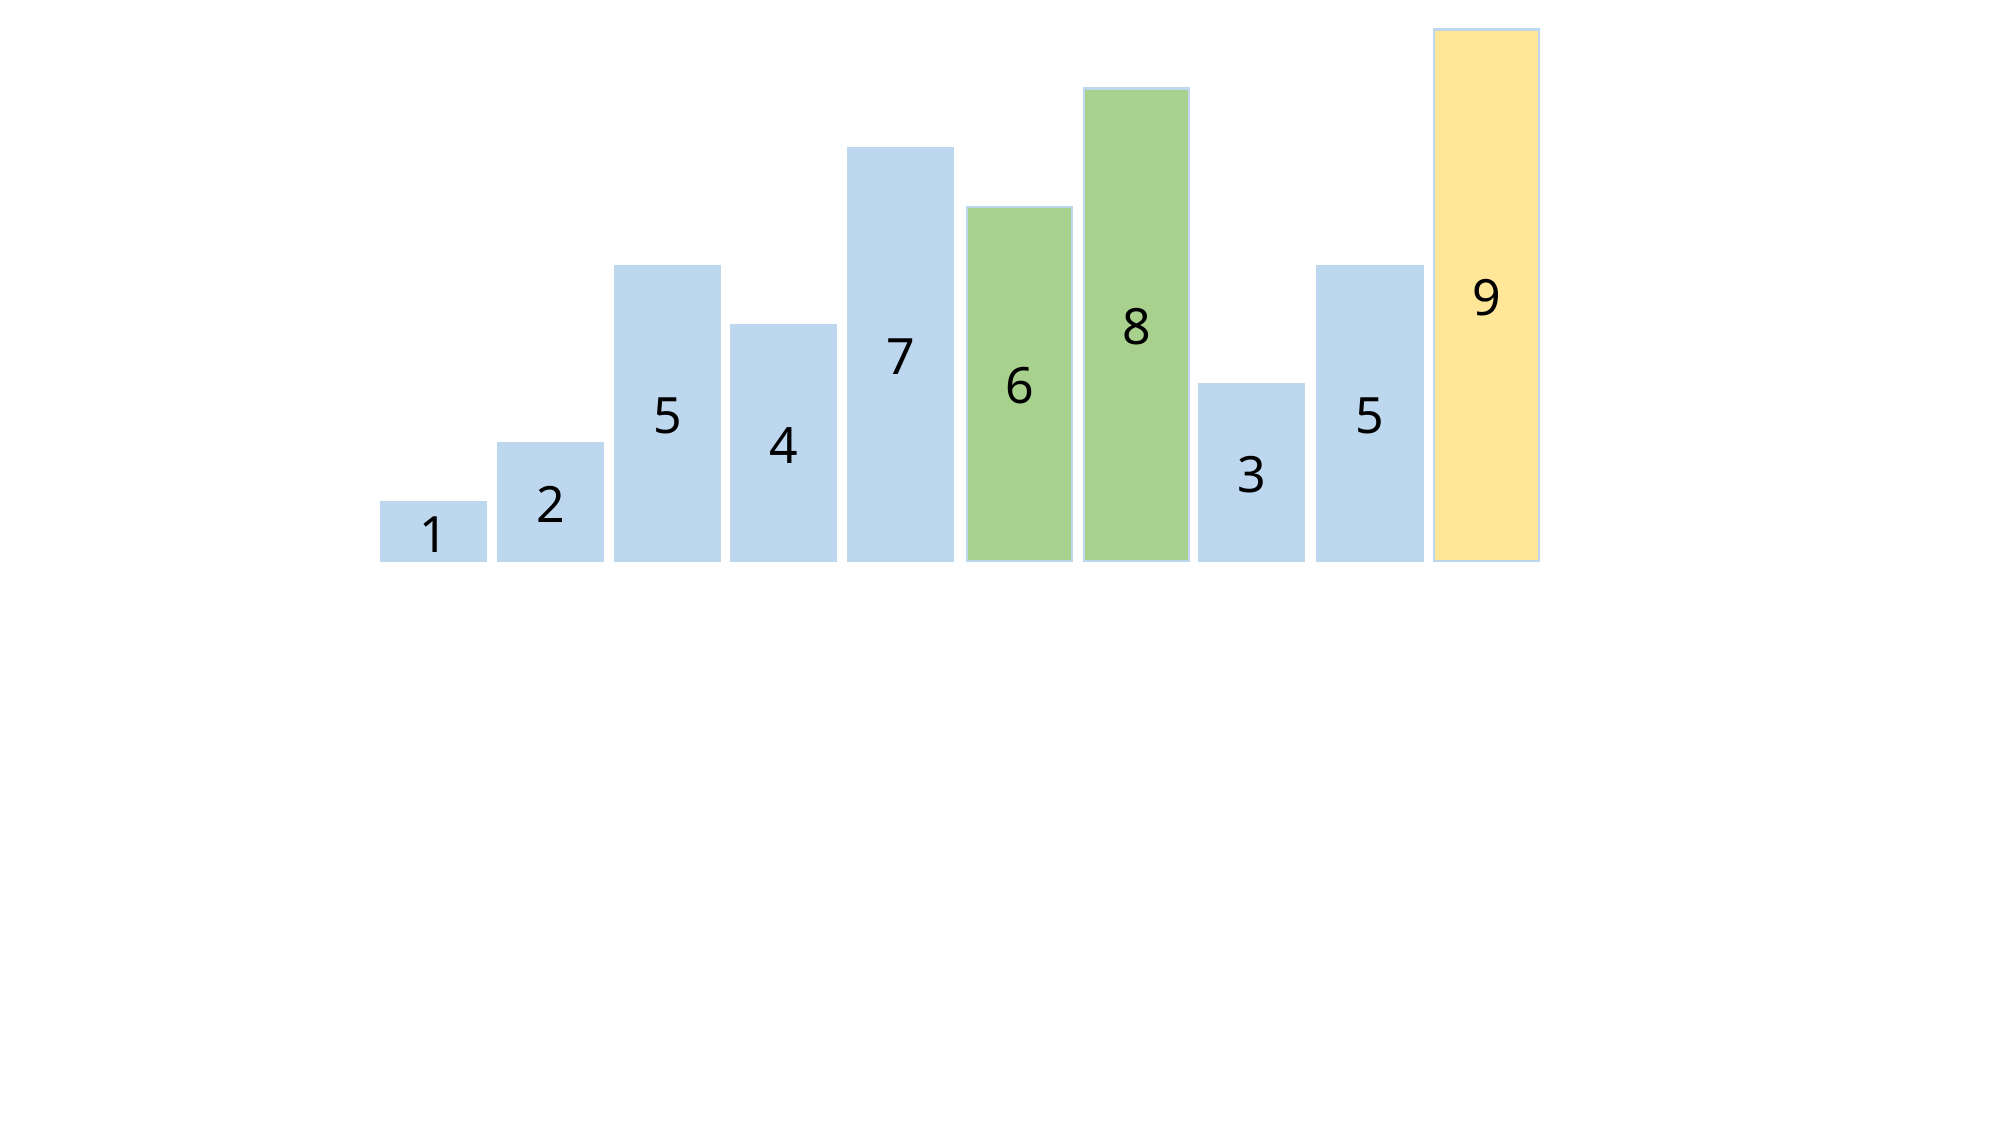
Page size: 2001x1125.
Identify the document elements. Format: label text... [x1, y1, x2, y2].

text_box 5 [1316, 265, 1424, 562]
text_box 3 [1198, 383, 1305, 562]
text_box 1 [380, 501, 487, 562]
text_box 9 [1433, 28, 1540, 562]
text_box 6 [966, 206, 1073, 562]
text_box 5 [614, 265, 721, 562]
text_box 7 [847, 147, 954, 562]
text_box 8 [1083, 87, 1190, 562]
text_box 4 [730, 324, 837, 562]
text_box 2 [497, 442, 604, 562]
